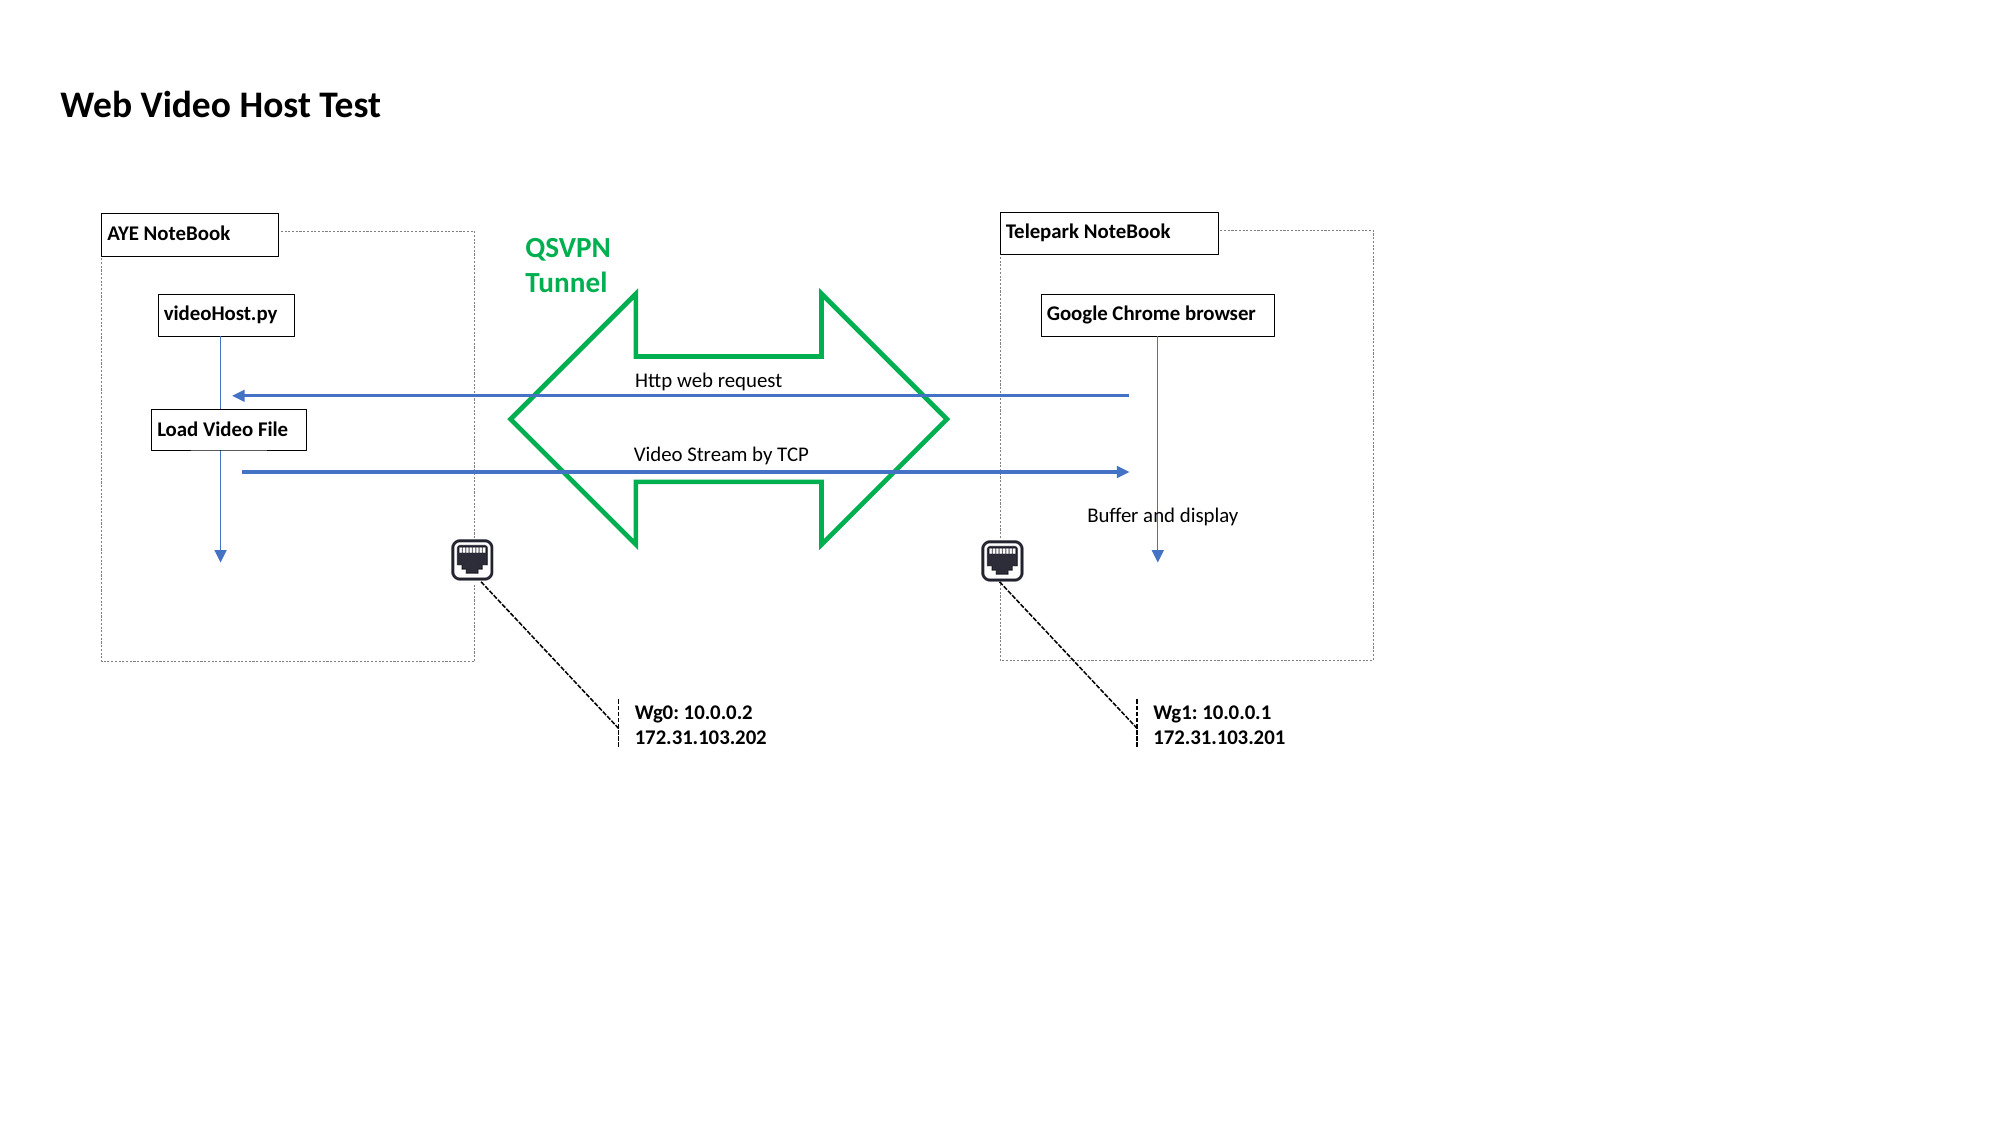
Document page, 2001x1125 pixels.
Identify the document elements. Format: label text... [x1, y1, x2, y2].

picture [450, 538, 494, 583]
text_box [563, 474, 894, 548]
picture [980, 539, 1025, 584]
text_box Http web request [620, 359, 803, 395]
text_box videoHost.py [158, 293, 295, 336]
text_box [999, 229, 1374, 661]
text_box Buffer and display [1072, 493, 1157, 534]
text_box Google Chrome browser [1041, 293, 1275, 336]
text_box [100, 230, 476, 663]
text_box Load Video File [151, 409, 220, 451]
text_box Wg1: 10.0.0.1 172.31.103.201 [1150, 699, 1409, 747]
text_box QSVPN Tunnel [510, 221, 673, 306]
text_box Http web request [620, 396, 803, 400]
text_box AYE NoteBook [101, 213, 279, 257]
text_box Wg0: 10.0.0.2 172.31.103.202 [632, 699, 890, 747]
text_box Load Video File [221, 409, 307, 451]
text_box Web Video Host Test [45, 72, 419, 133]
text_box [534, 291, 924, 394]
text_box [509, 397, 949, 470]
text_box Telepark NoteBook [999, 212, 1219, 255]
text_box Video Stream by TCP [619, 433, 848, 471]
text_box Buffer and display [1158, 493, 1275, 534]
